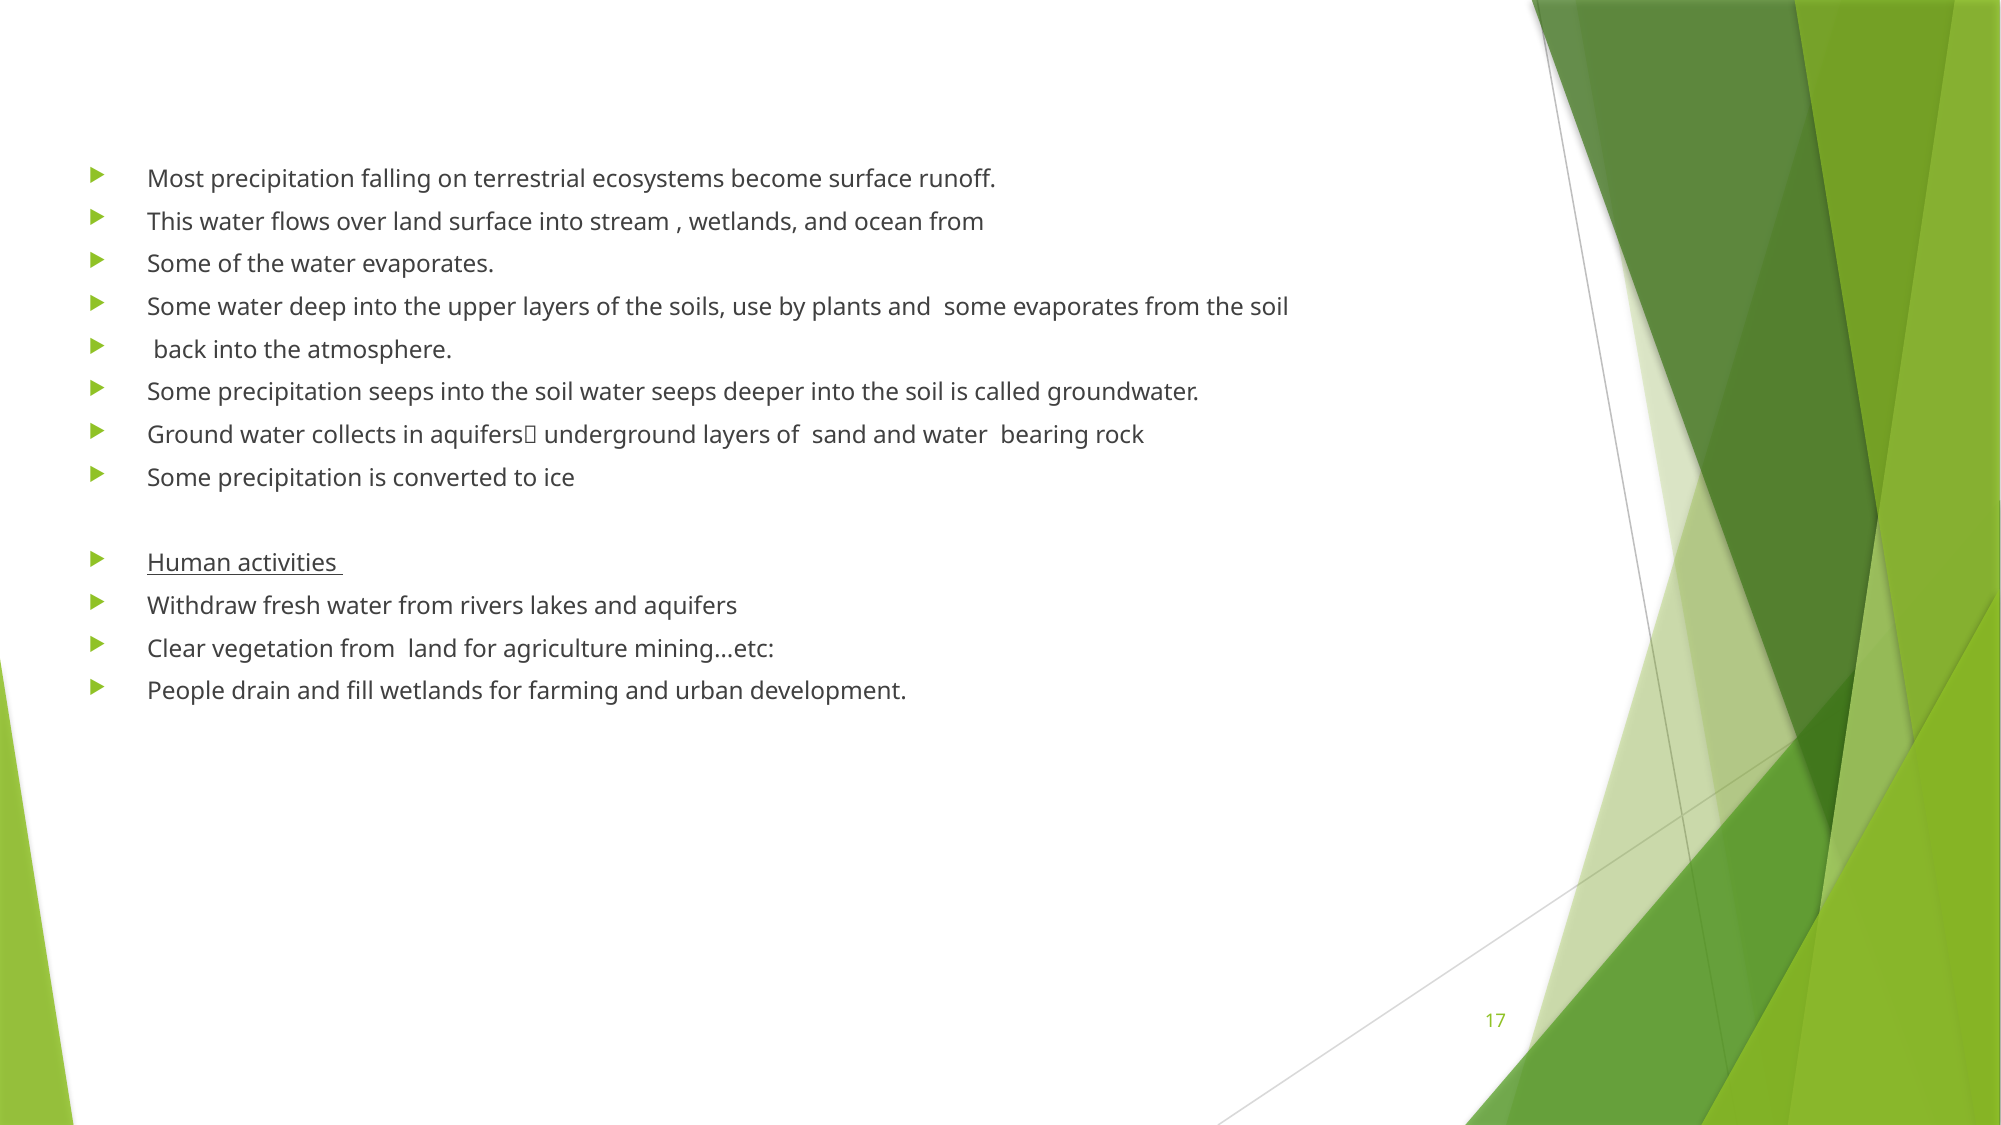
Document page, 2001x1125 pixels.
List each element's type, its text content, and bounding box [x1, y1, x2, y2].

list Most precipitation falling on terrestrial ecosystems become surface runoff. This water flows over land surface into stream , wetlands, and ocean from Some of the water evaporates. Some water deep into the upper layers of the soils, use by plants and some evaporates from the soil back into the atmosphere. Some precipitation seeps into the soil water seeps deeper into the soil is called groundwater. Ground water collects in aquifers underground layers of sand and water bearing rock Some precipitation is converted to ice Human activities Withdraw fresh water from rivers lakes and aquifers Clear vegetation from land for agriculture mining…etc: People drain and fill wetlands for farming and urban development. [73, 155, 1522, 716]
slide_number 17 [1409, 991, 1522, 1051]
